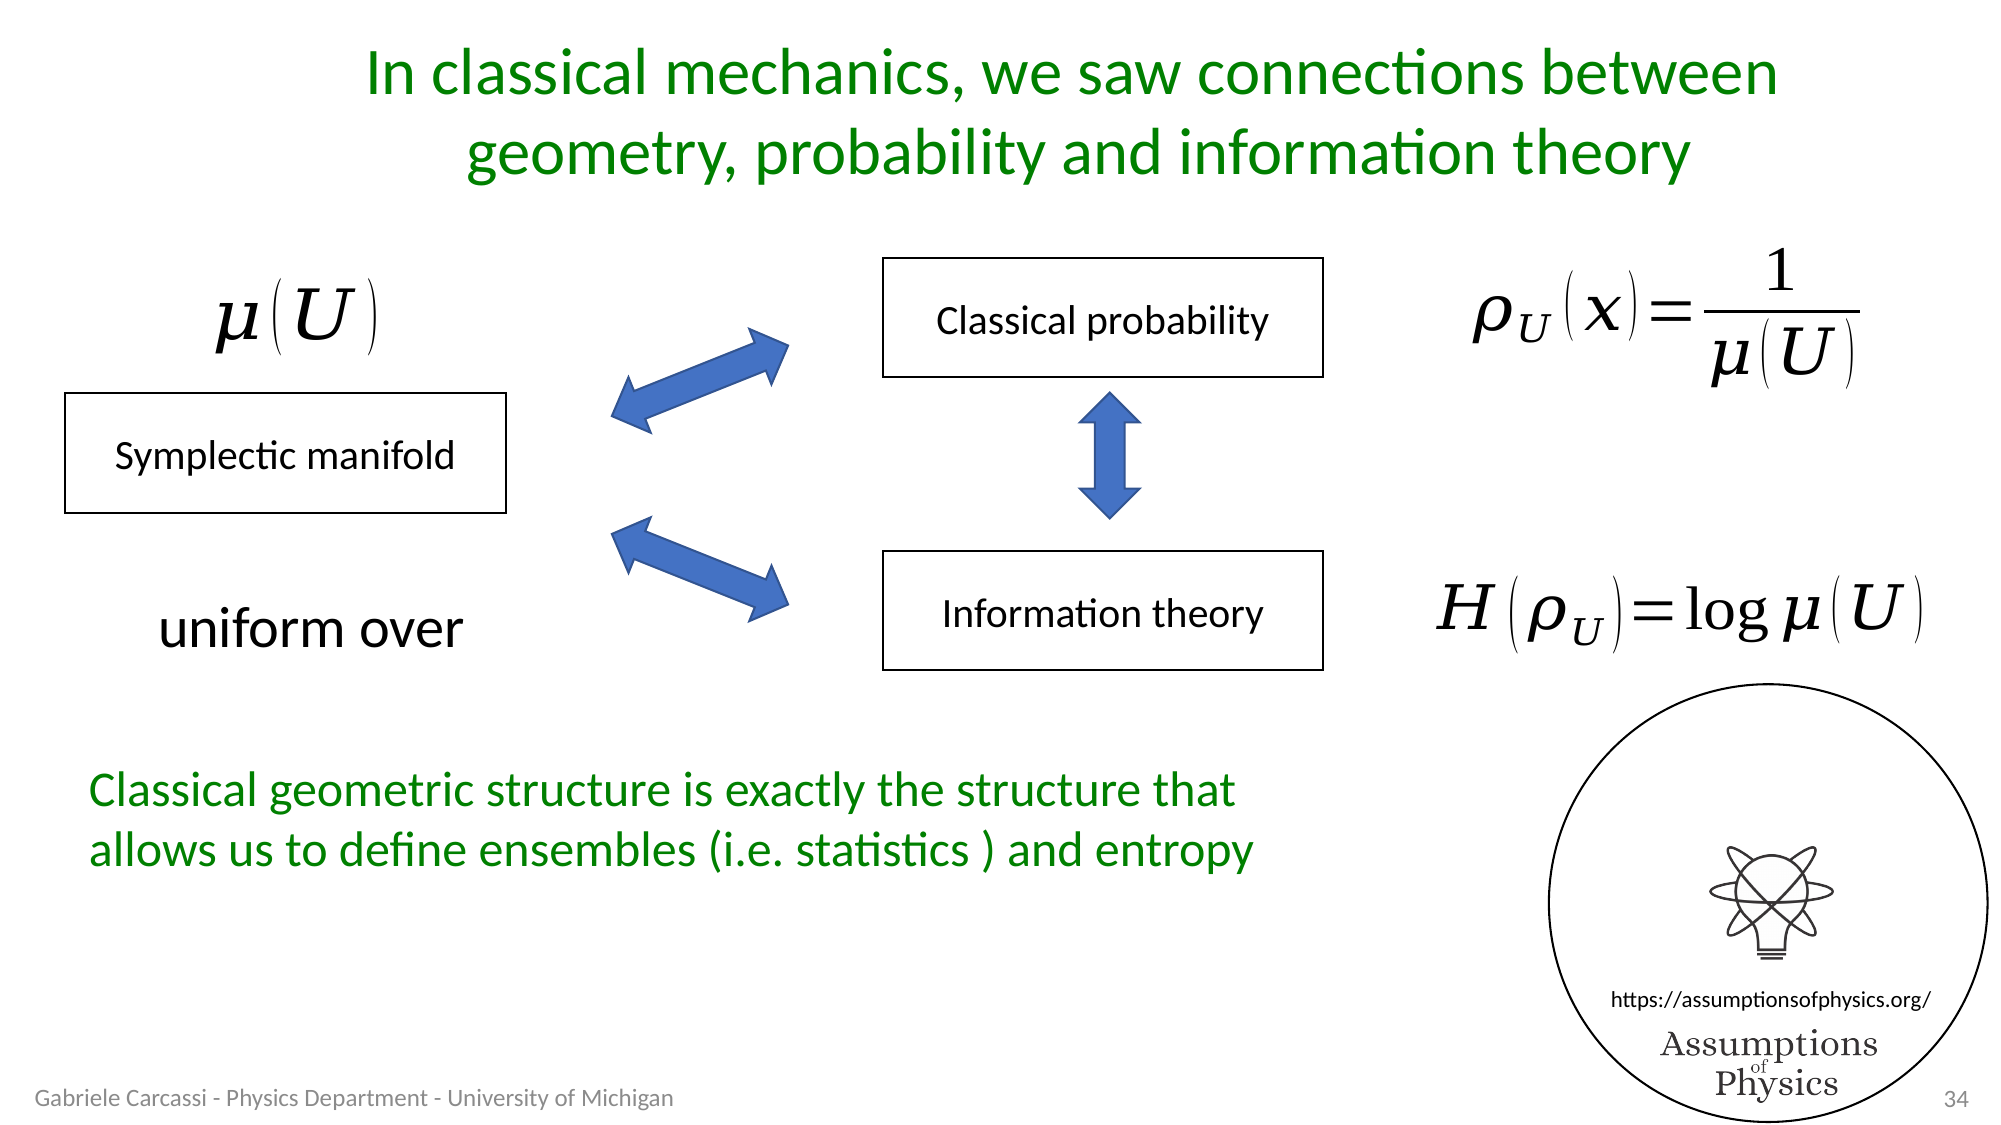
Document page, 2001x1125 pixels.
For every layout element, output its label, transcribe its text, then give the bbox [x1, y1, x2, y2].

text_box Symplectic manifold [64, 392, 507, 514]
picture [1709, 846, 1834, 960]
picture [1660, 1029, 1877, 1103]
text_box Information theory [882, 550, 1324, 671]
footer Gabriele Carcassi - Physics Department - University of Michigan [19, 1077, 999, 1116]
slide_number 34 [1893, 1078, 1985, 1116]
text_box [1077, 391, 1143, 520]
text_box [610, 327, 790, 435]
text_box In classical mechanics, we saw connections between geometry, probability and information theory [244, 20, 1916, 195]
text_box Classical geometric structure is exactly the structure that allows us to define ensembles (i.e. statistics ) and entropy [74, 748, 1358, 884]
text_box [610, 515, 790, 624]
text_box Classical probability [882, 257, 1324, 378]
